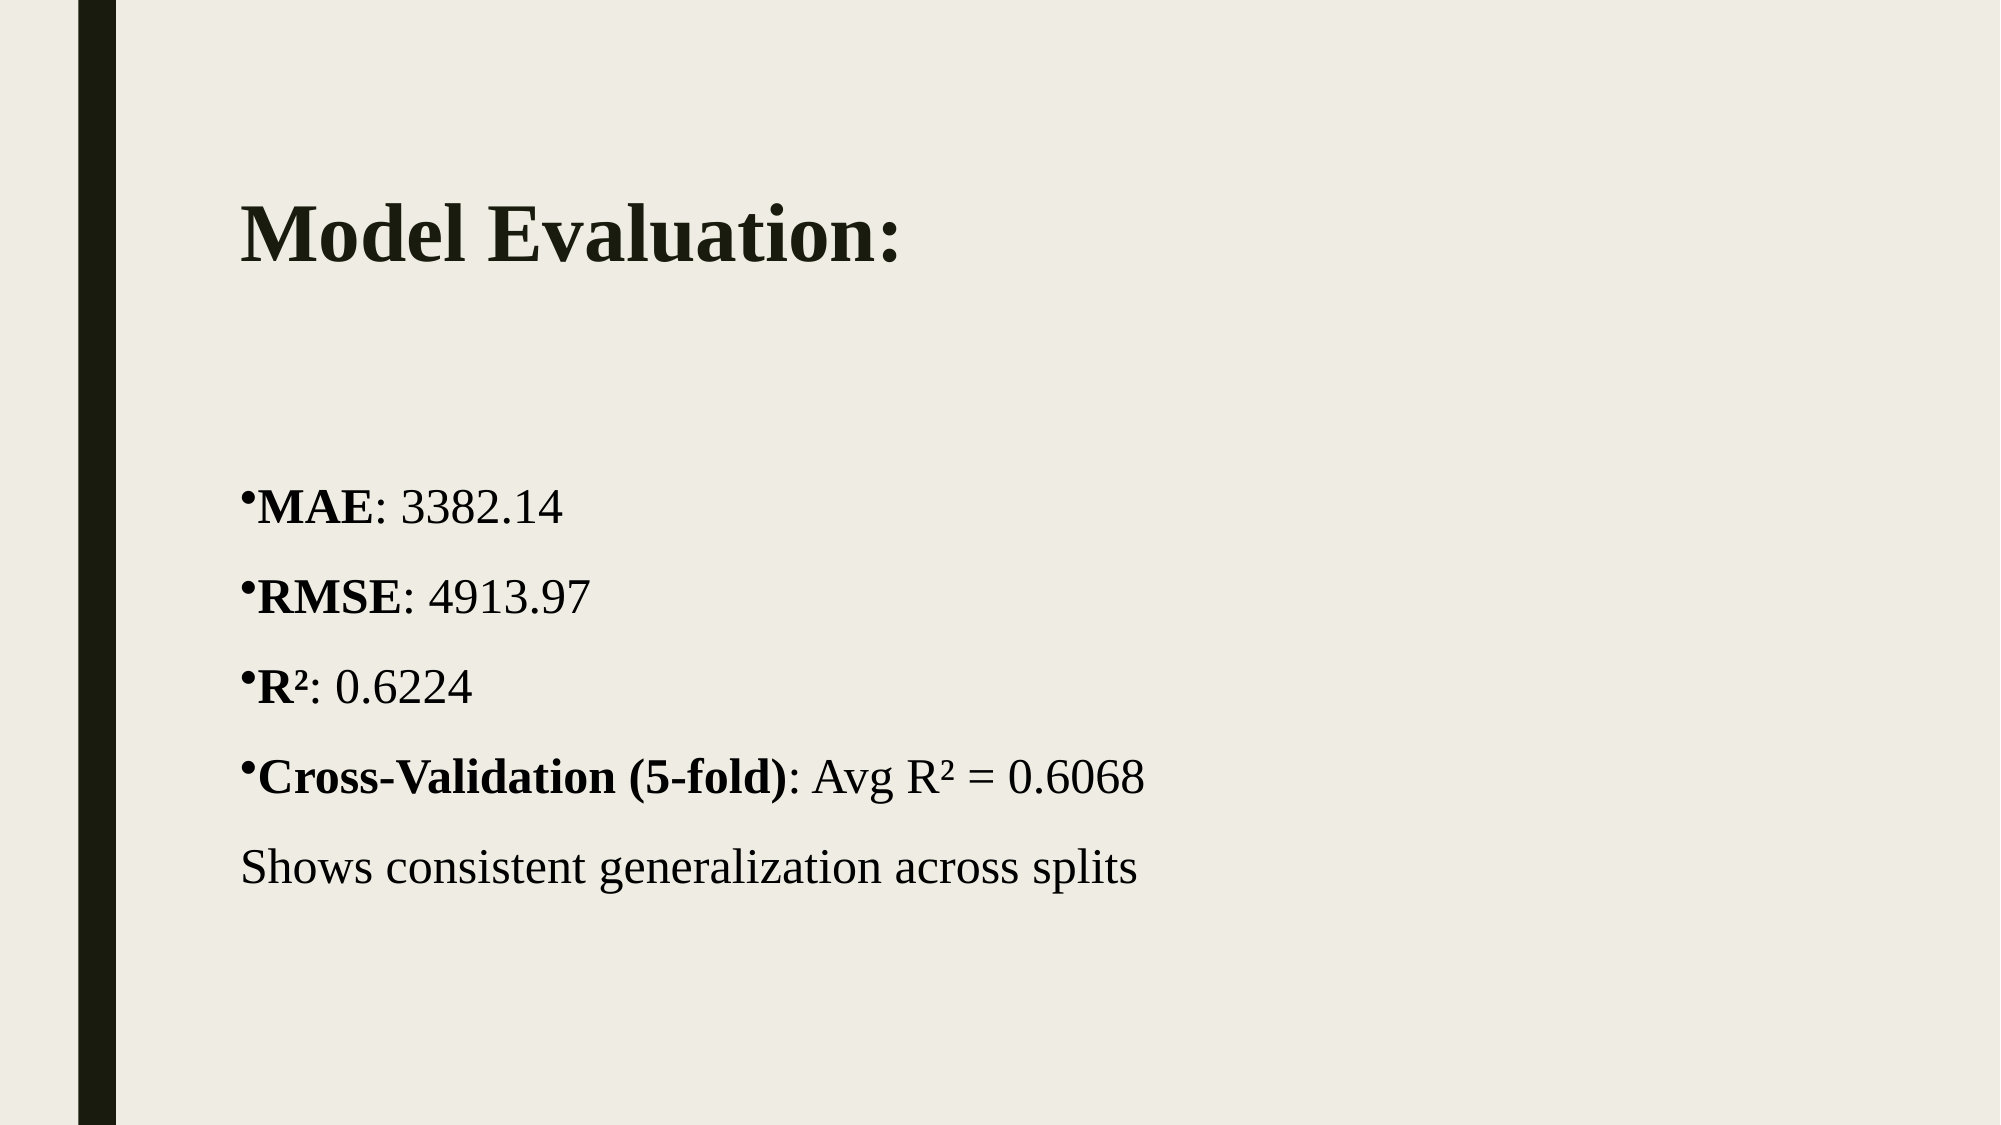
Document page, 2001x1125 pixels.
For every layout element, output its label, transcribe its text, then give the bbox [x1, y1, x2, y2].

title Model Evaluation: [225, 112, 1800, 357]
list MAE: 3382.14 RMSE: 4913.97 R²: 0.6224 Cross-Validation (5-fold): Avg R² = 0.6068 Shows consistent generalization across splits [225, 375, 1800, 963]
